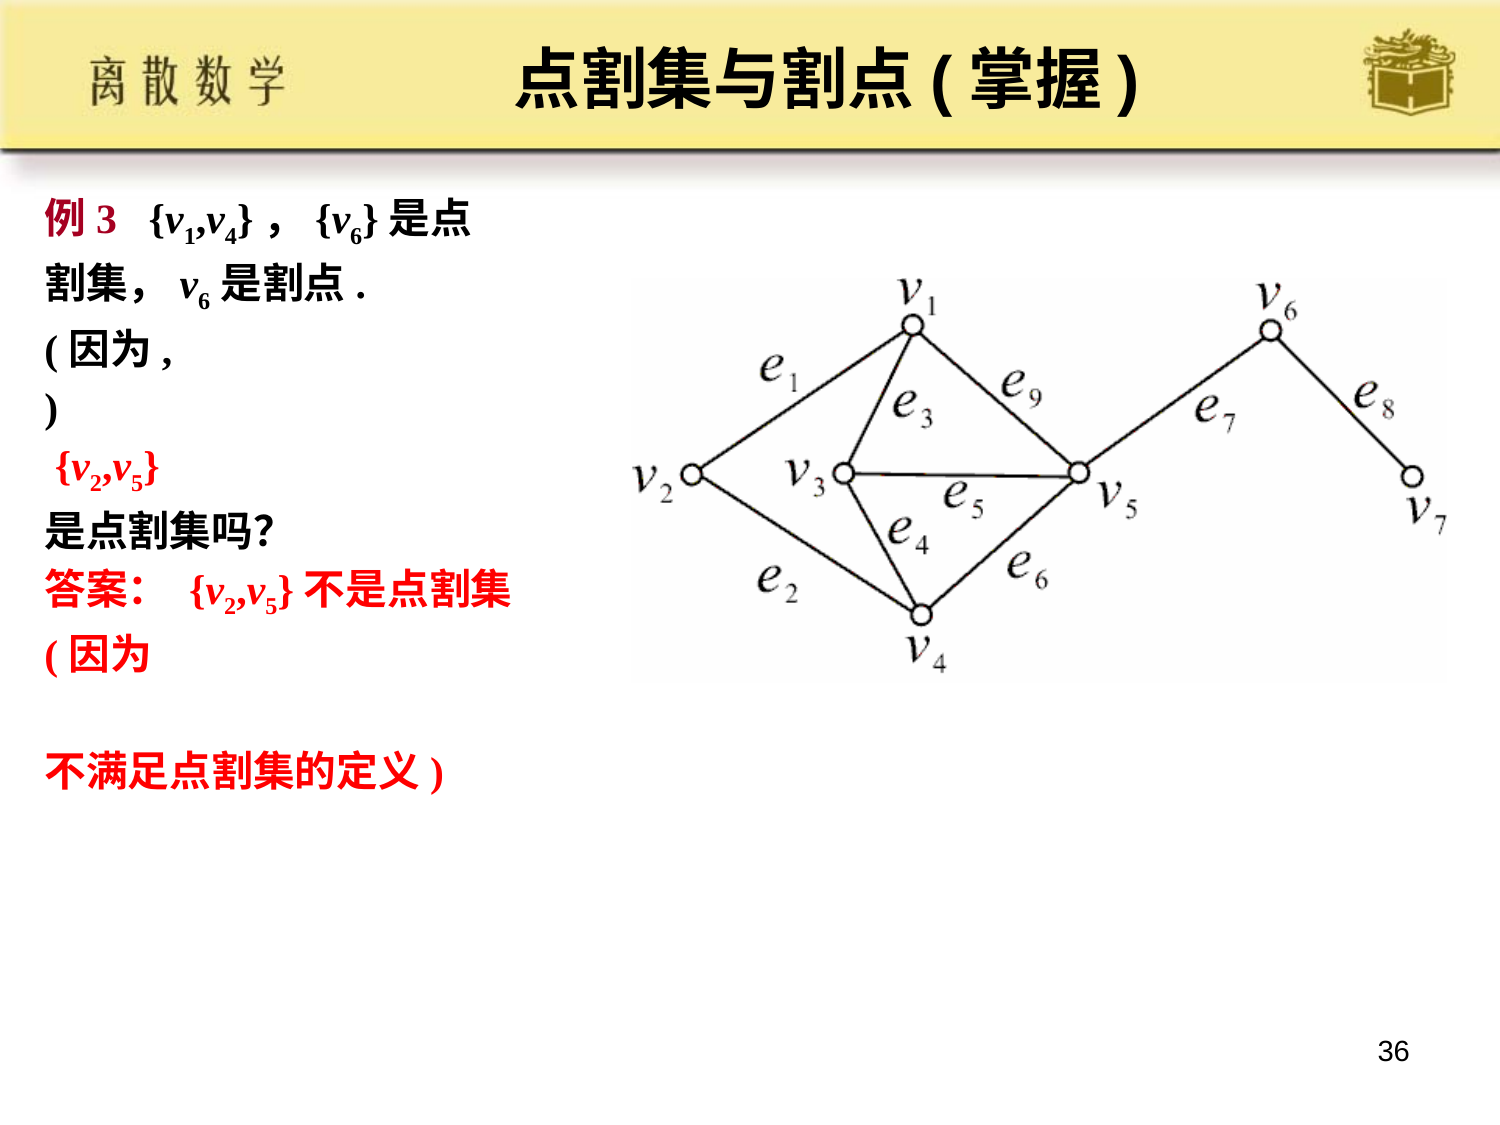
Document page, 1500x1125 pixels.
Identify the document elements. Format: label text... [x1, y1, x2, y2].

slide_number 36 [1074, 1024, 1425, 1103]
picture [0, 0, 1500, 1125]
title 点割集与割点(掌握) [324, 42, 1329, 112]
